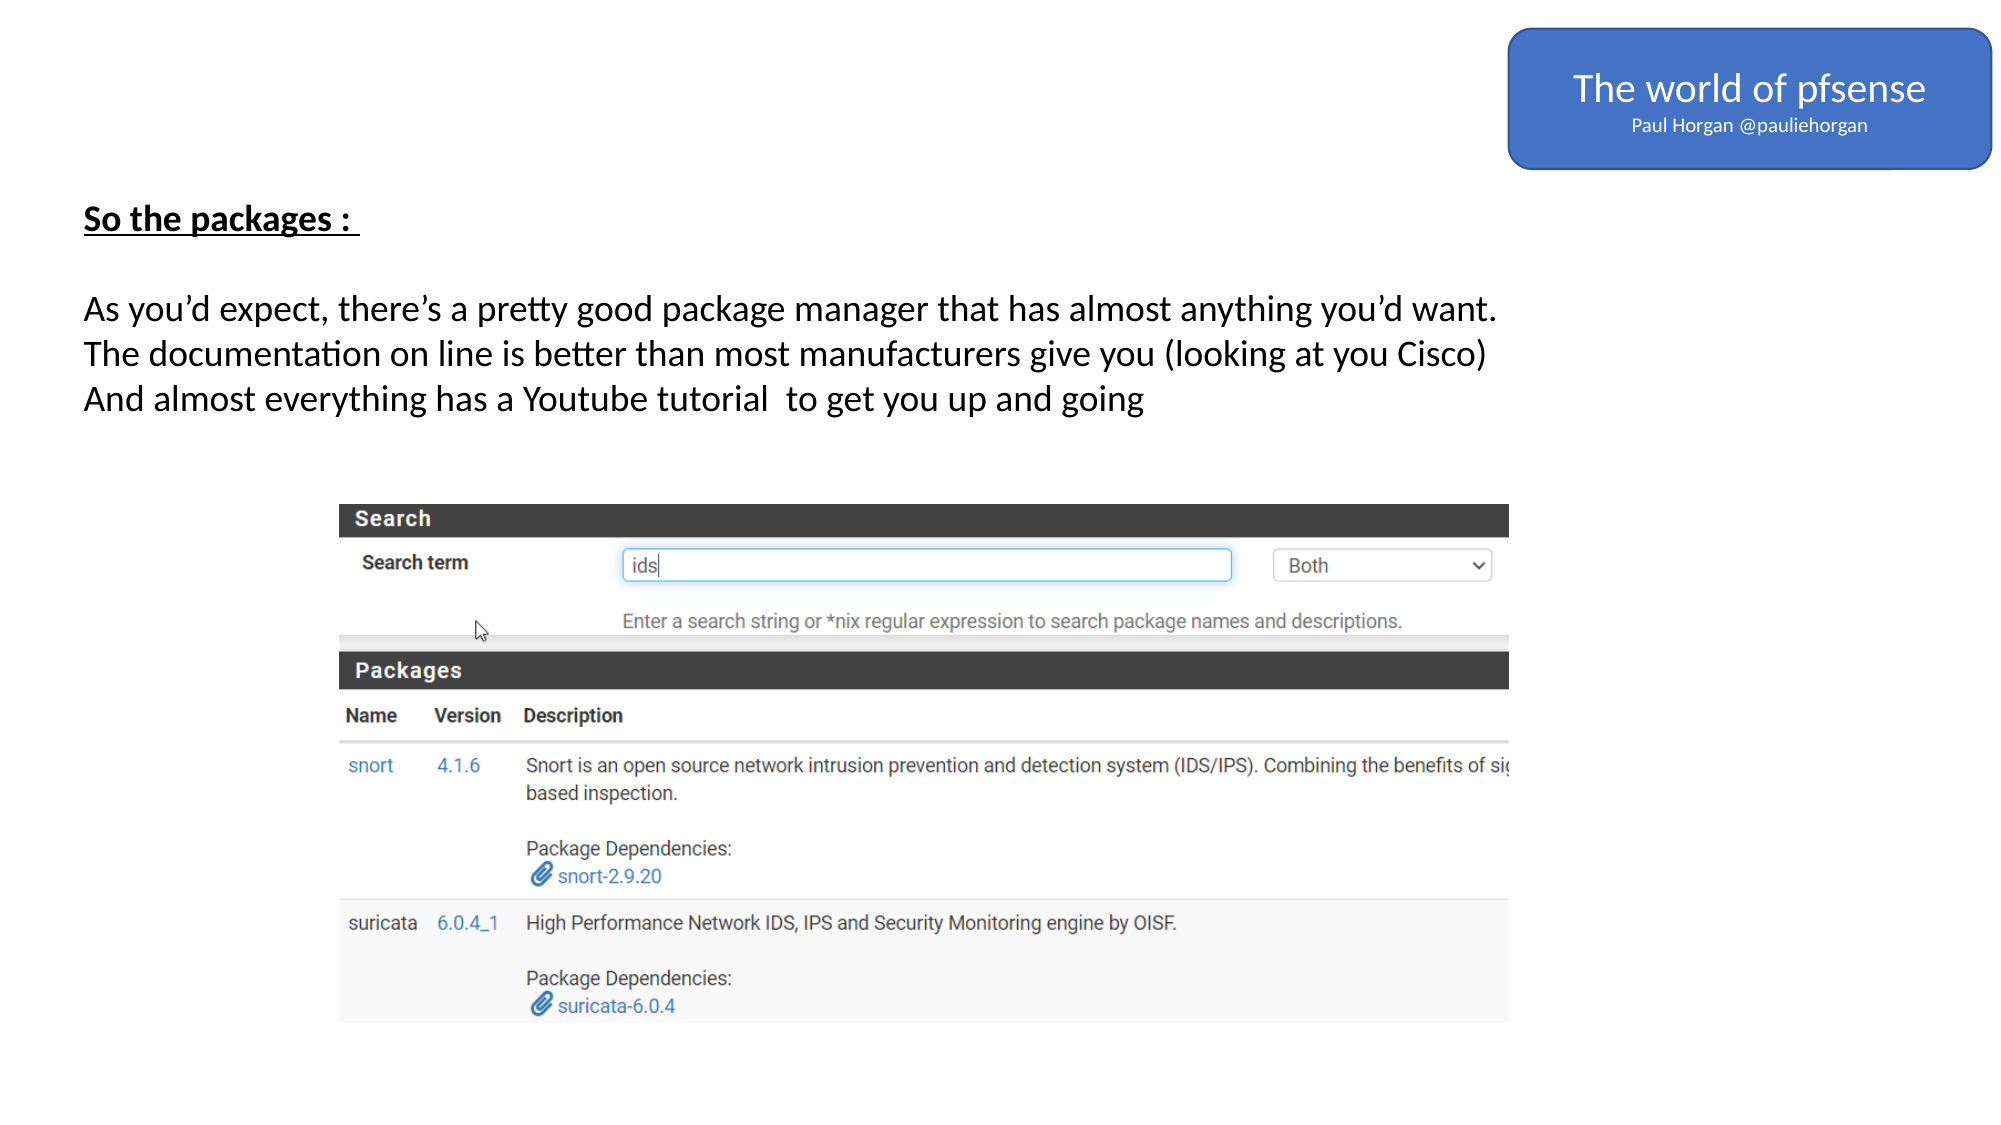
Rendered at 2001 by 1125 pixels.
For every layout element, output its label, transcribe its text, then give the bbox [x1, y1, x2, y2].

text_box So the packages : As you’d expect, there’s a pretty good package manager that has almost anything you’d want. The documentation on line is better than most manufacturers give you (looking at you Cisco) And almost everything has a Youtube tutorial to get you up and going [68, 186, 1764, 427]
picture [339, 504, 1509, 1023]
text_box The world of pfsense Paul Horgan @pauliehorgan [1507, 27, 1993, 171]
